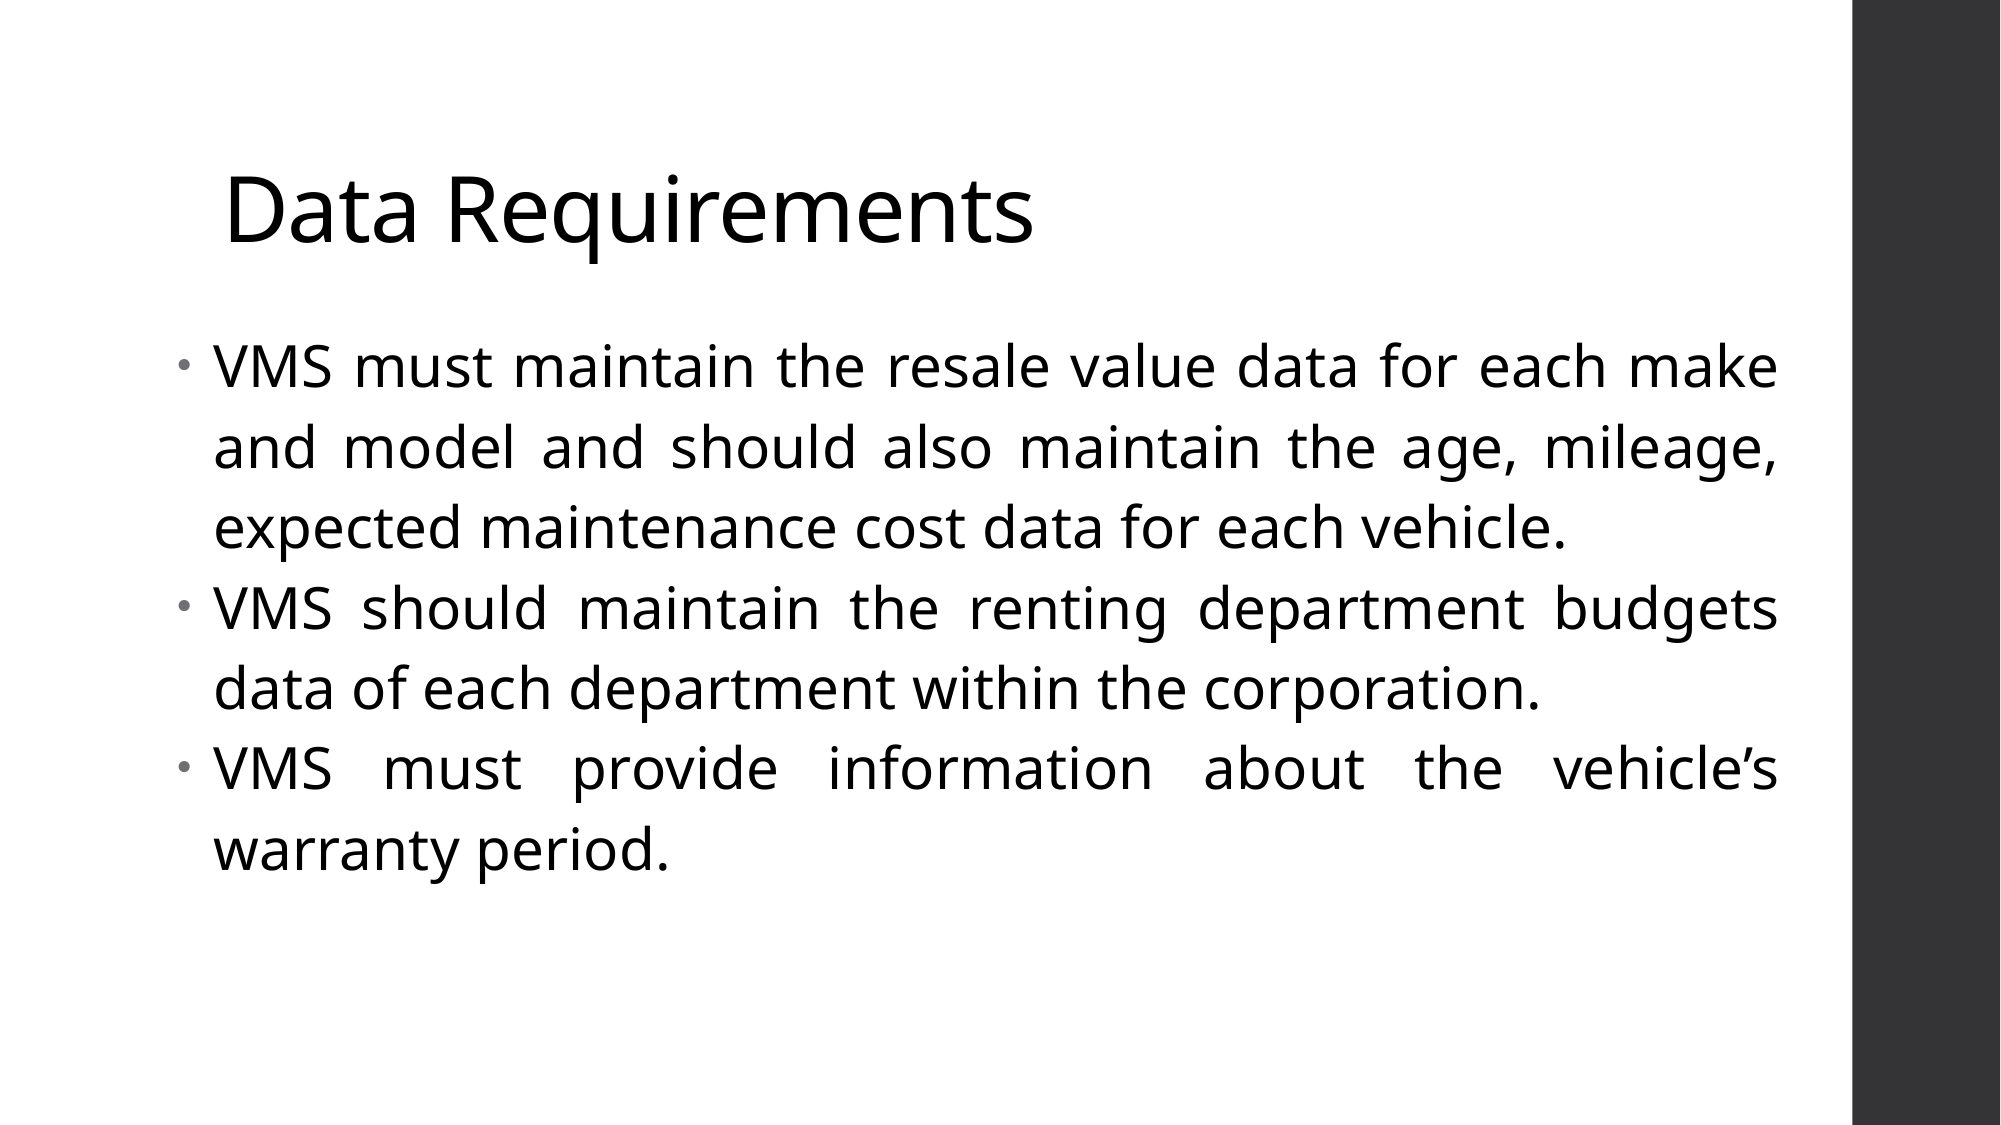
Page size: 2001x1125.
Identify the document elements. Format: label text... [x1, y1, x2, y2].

list VMS must maintain the resale value data for each make and model and should also maintain the age, mileage, expected maintenance cost data for each vehicle. VMS should maintain the renting department budgets data of each department within the corporation. VMS must provide information about the vehicle’s warranty period. [123, 304, 1797, 1018]
title Data Requirements [206, 60, 1797, 278]
